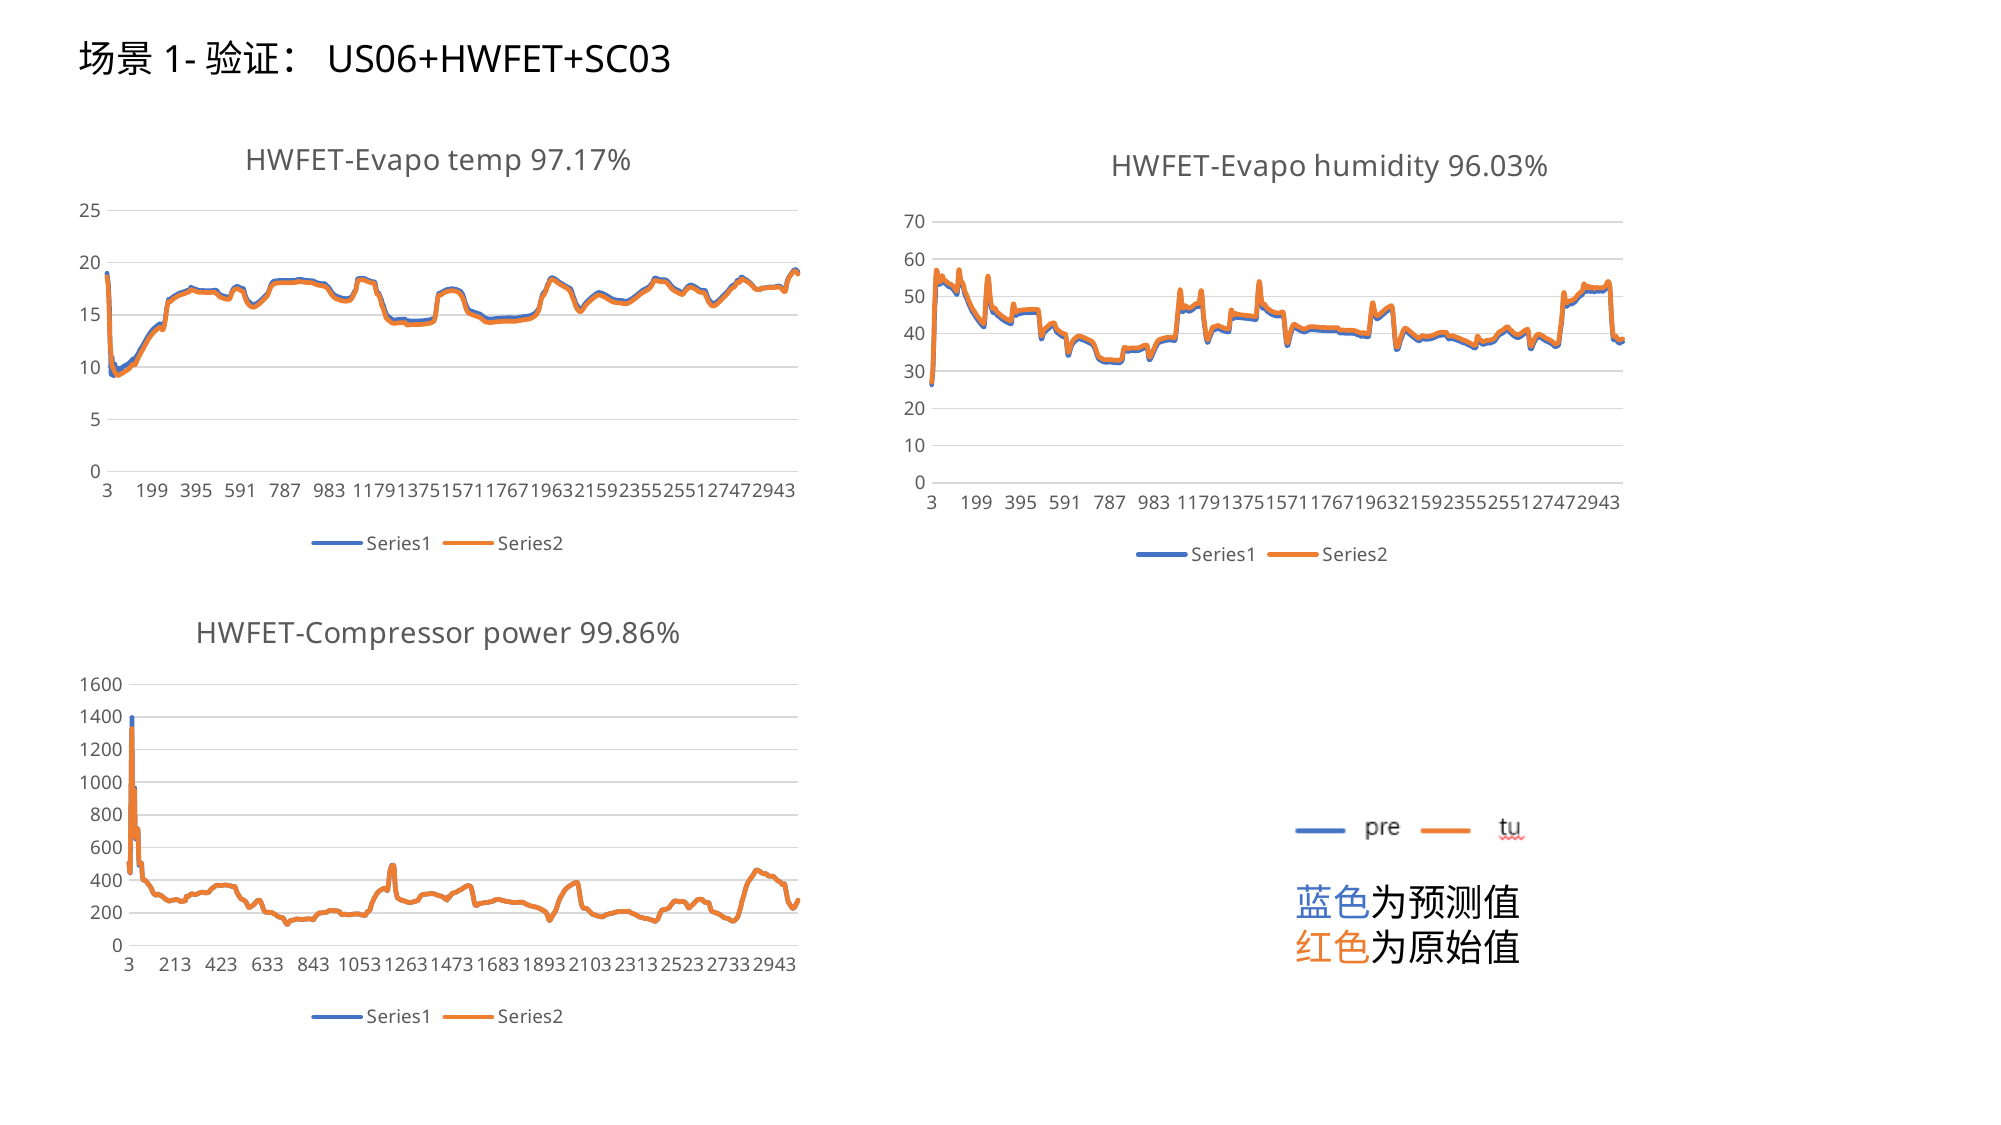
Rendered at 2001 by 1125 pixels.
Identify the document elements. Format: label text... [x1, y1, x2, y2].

chart [64, 112, 814, 563]
chart [64, 586, 814, 1037]
text_box 场景1-验证：US06+HWFET+SC03 [64, 27, 1065, 88]
chart [888, 124, 1638, 574]
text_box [1280, 811, 1566, 978]
